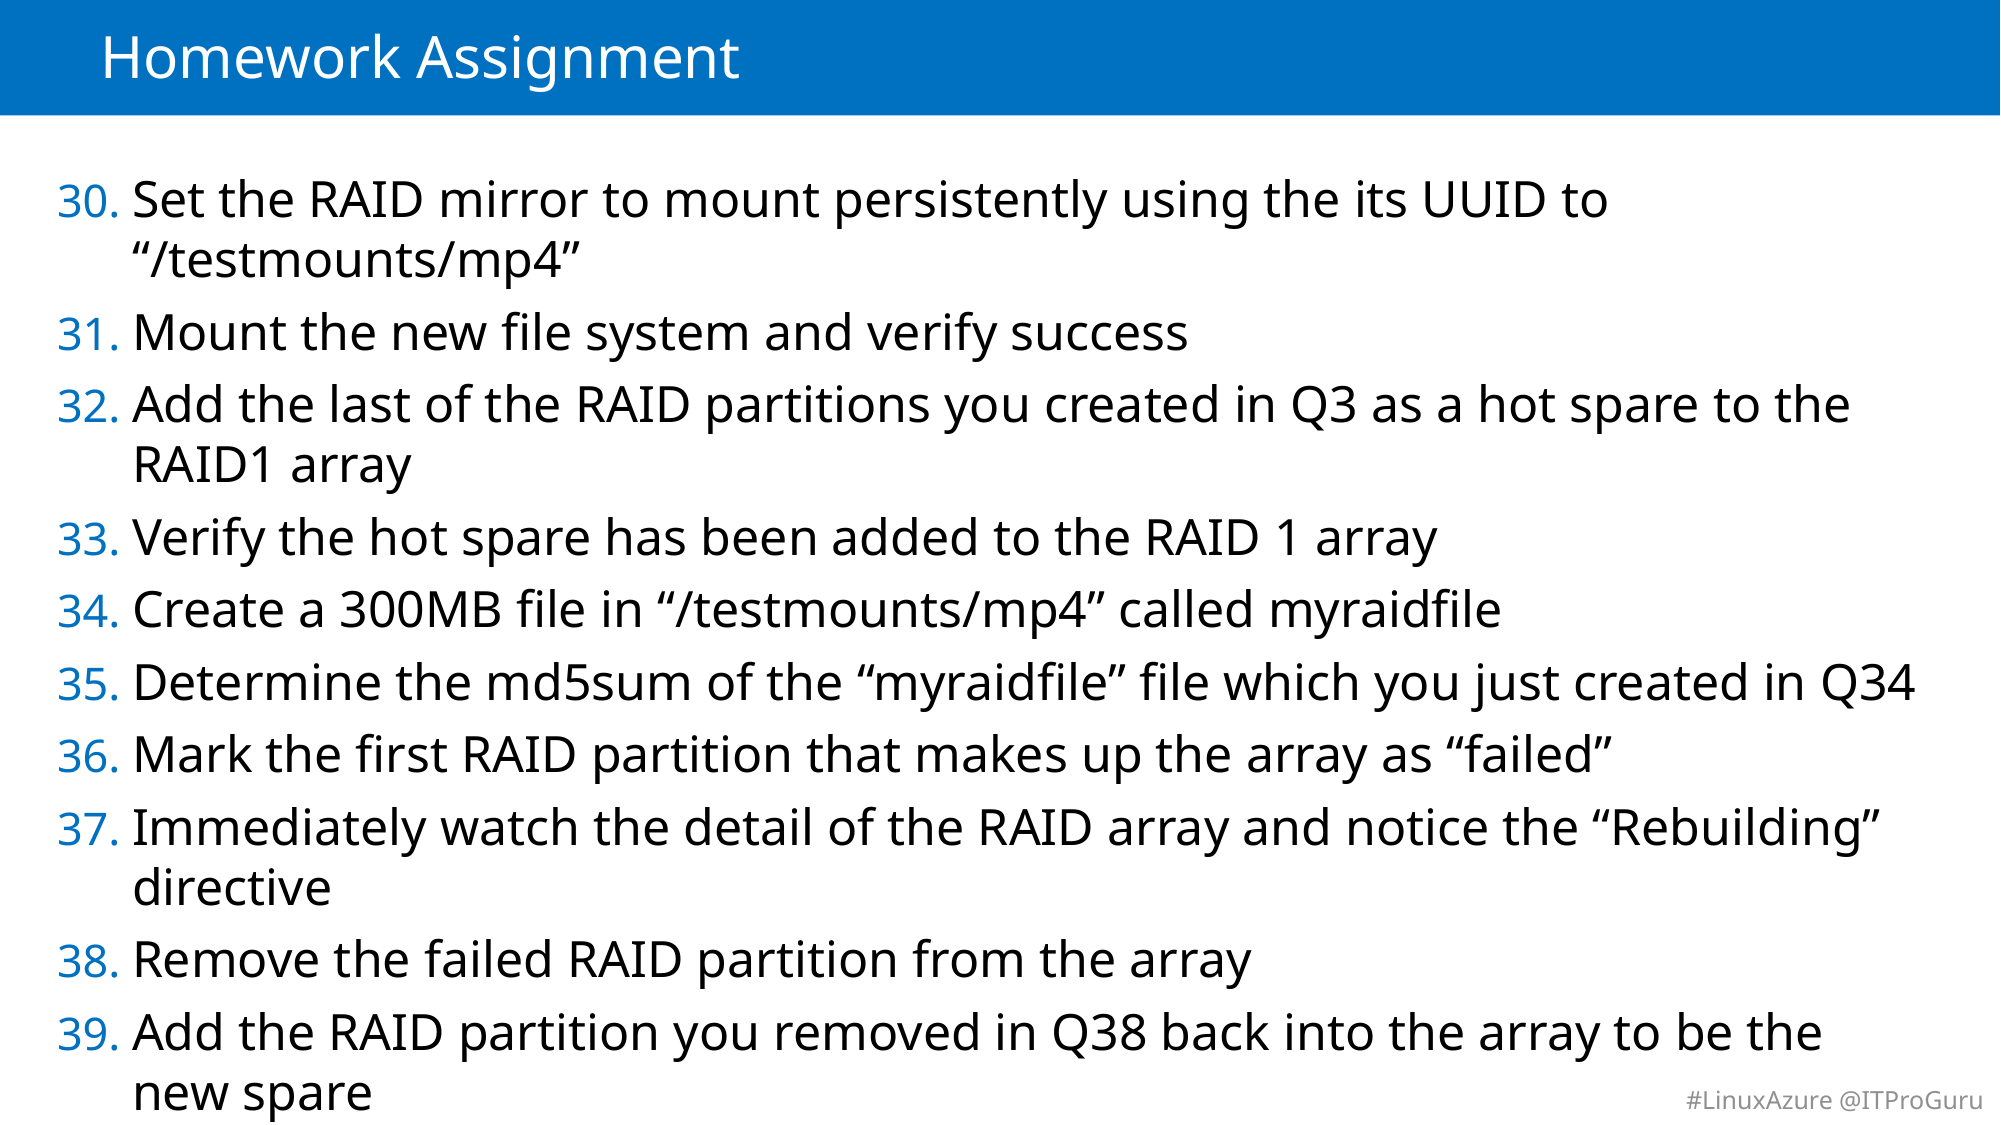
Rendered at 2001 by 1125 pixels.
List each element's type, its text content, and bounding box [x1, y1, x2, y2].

list Set the RAID mirror to mount persistently using the its UUID to “/testmounts/mp4” Mount the new file system and verify success Add the last of the RAID partitions you created in Q3 as a hot spare to the RAID1 array Verify the hot spare has been added to the RAID 1 array Create a 300MB file in “/testmounts/mp4” called myraidfile Determine the md5sum of the “myraidfile” file which you just created in Q34 Mark the first RAID partition that makes up the array as “failed” Immediately watch the detail of the RAID array and notice the “Rebuilding” directive Remove the failed RAID partition from the array Add the RAID partition you removed in Q38 back into the array to be the new spare Verify the hot spare has been added to the RAID 1 array w/ the different partition # [56, 167, 1933, 1013]
title Homework Assignment [100, 0, 1802, 122]
